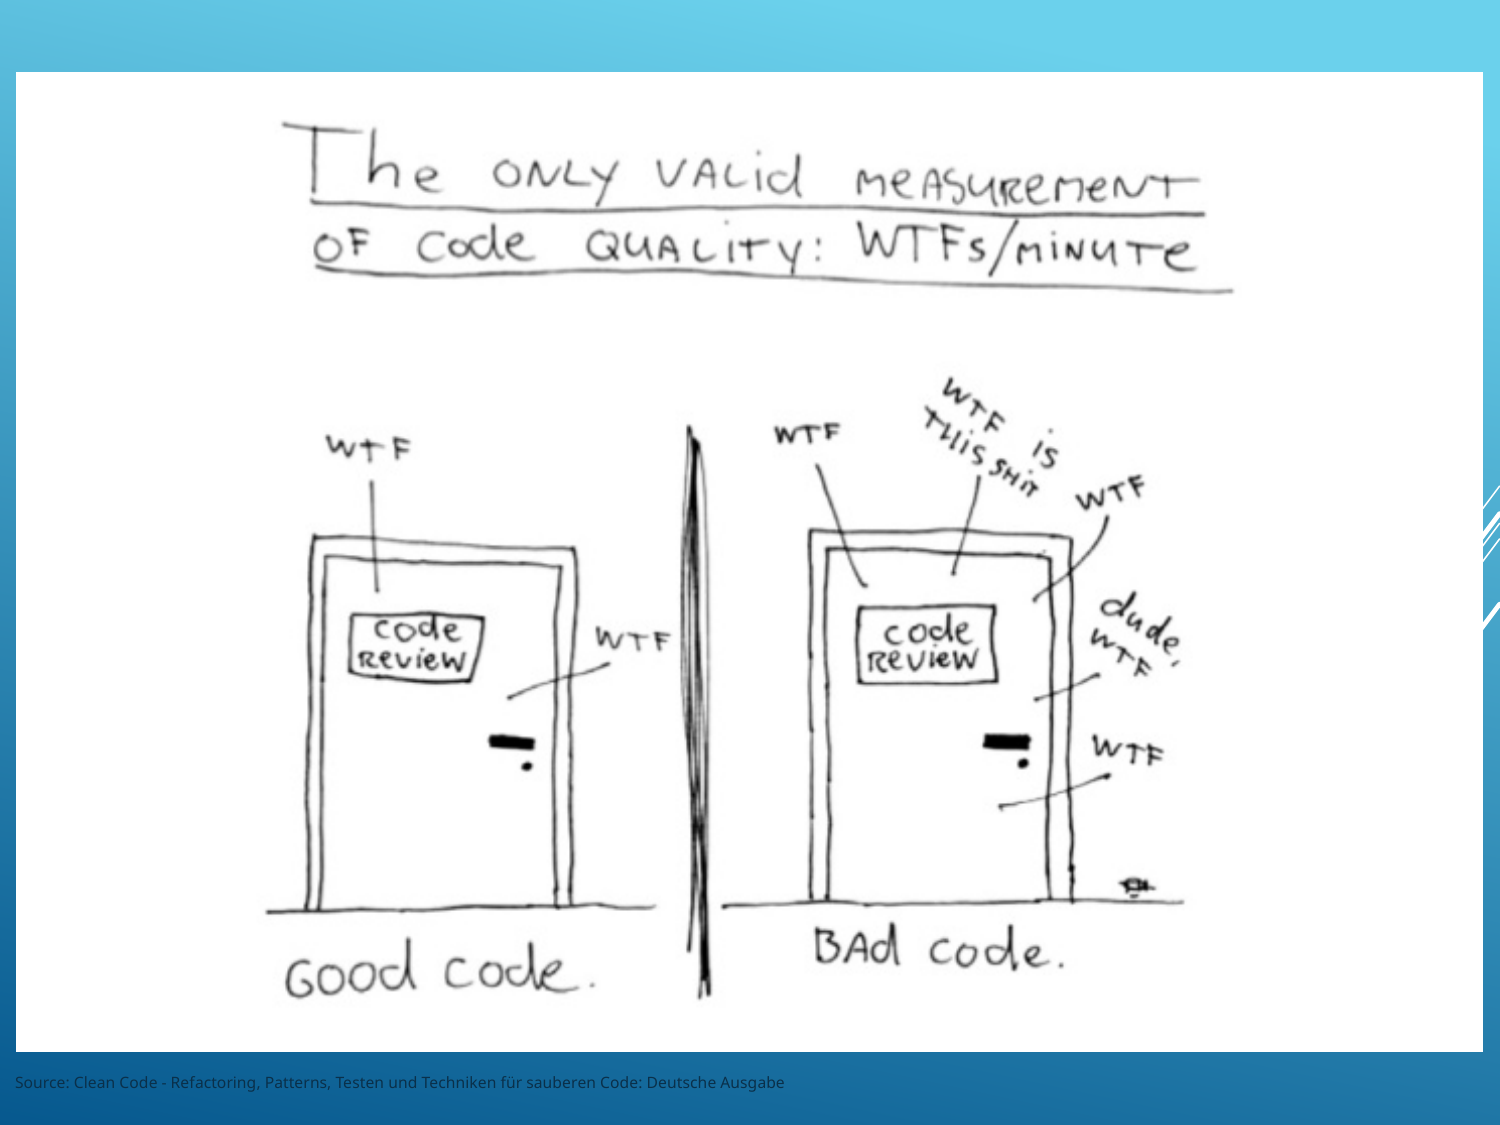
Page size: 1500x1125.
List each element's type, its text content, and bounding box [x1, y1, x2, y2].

picture [16, 72, 1483, 1052]
footer Source: Clean Code - Refactoring, Patterns, Testen und Techniken für sauberen Code: Deutsche Ausgabe [0, 1065, 929, 1125]
